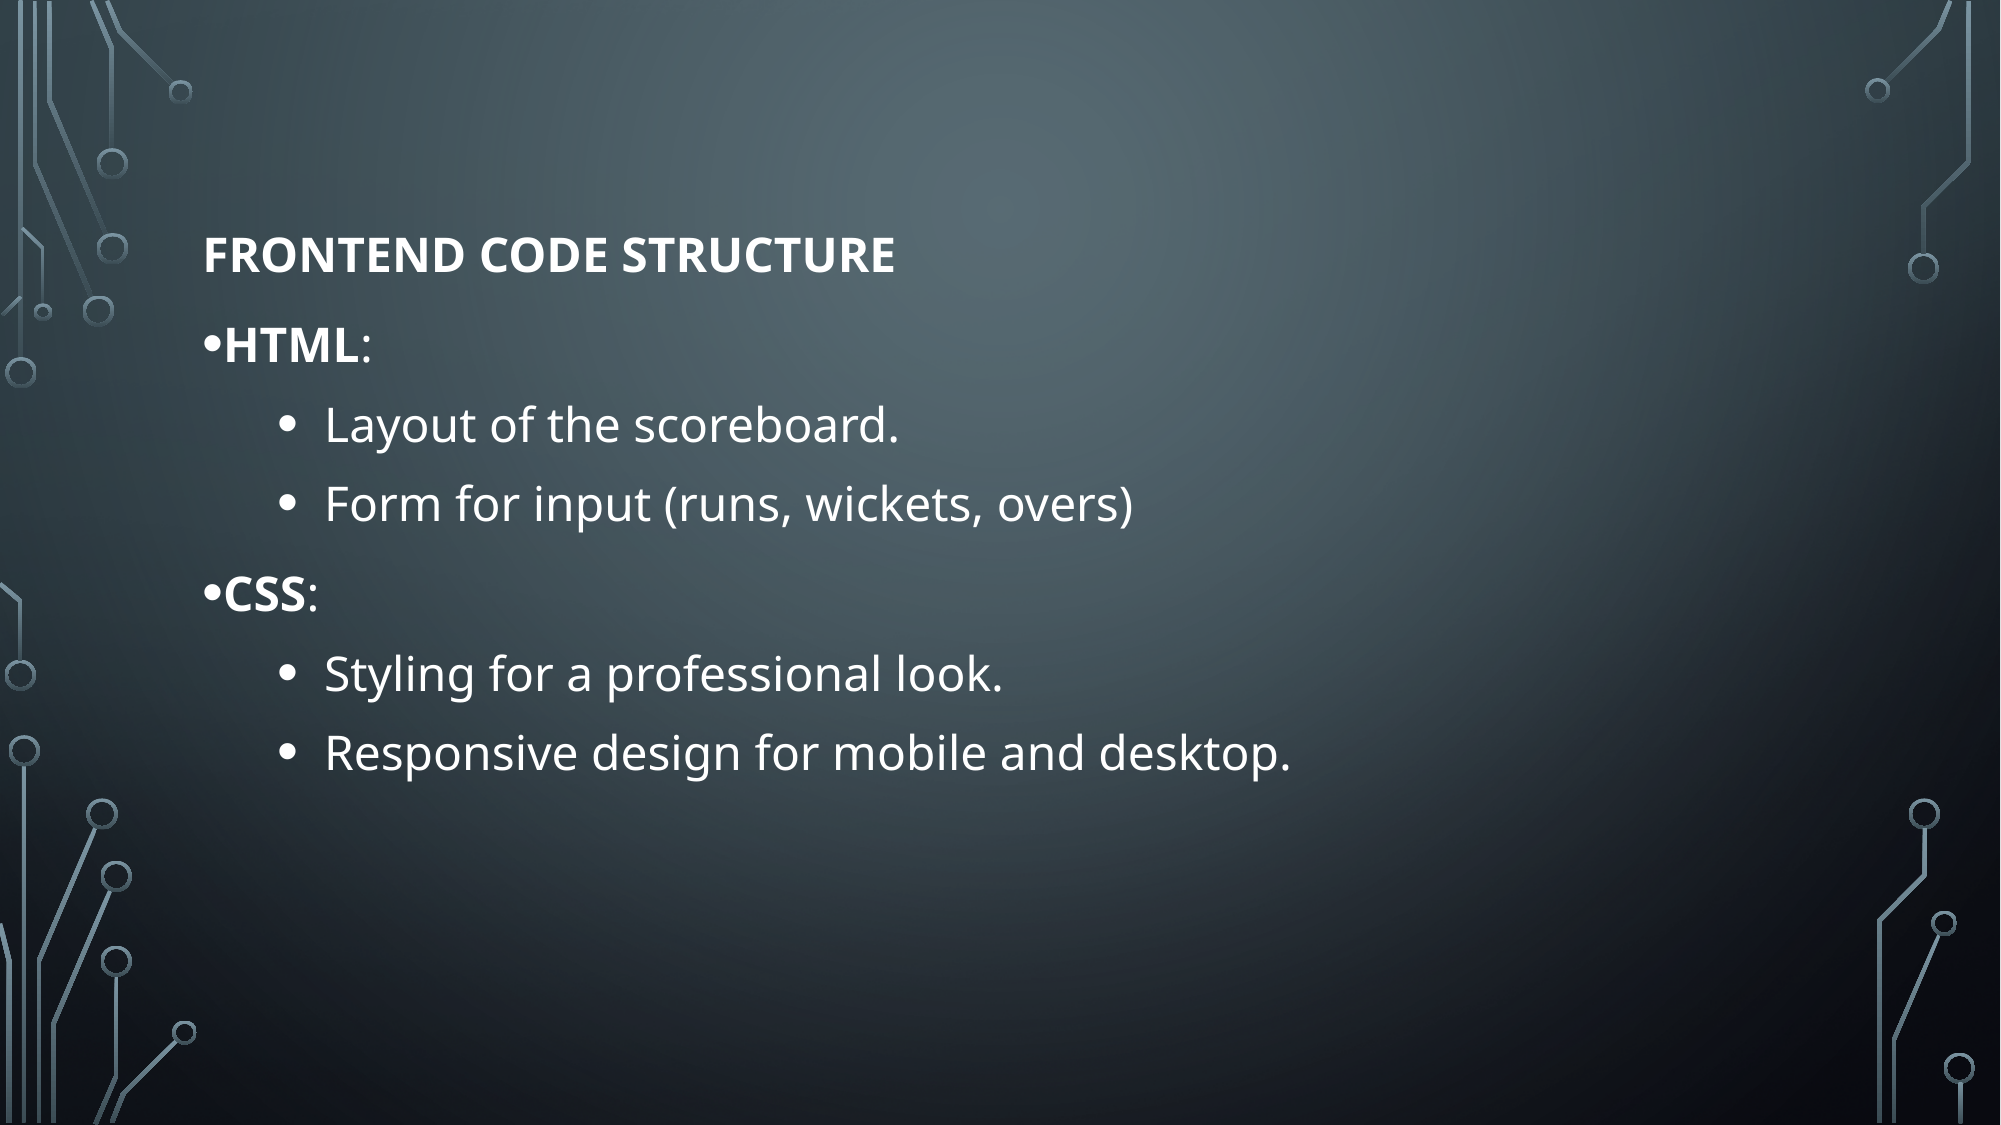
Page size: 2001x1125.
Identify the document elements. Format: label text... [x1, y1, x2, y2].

list Frontend Code Structure HTML: Layout of the scoreboard. Form for input (runs, wickets, overs) CSS: Styling for a professional look. Responsive design for mobile and desktop. [187, 205, 1859, 1036]
